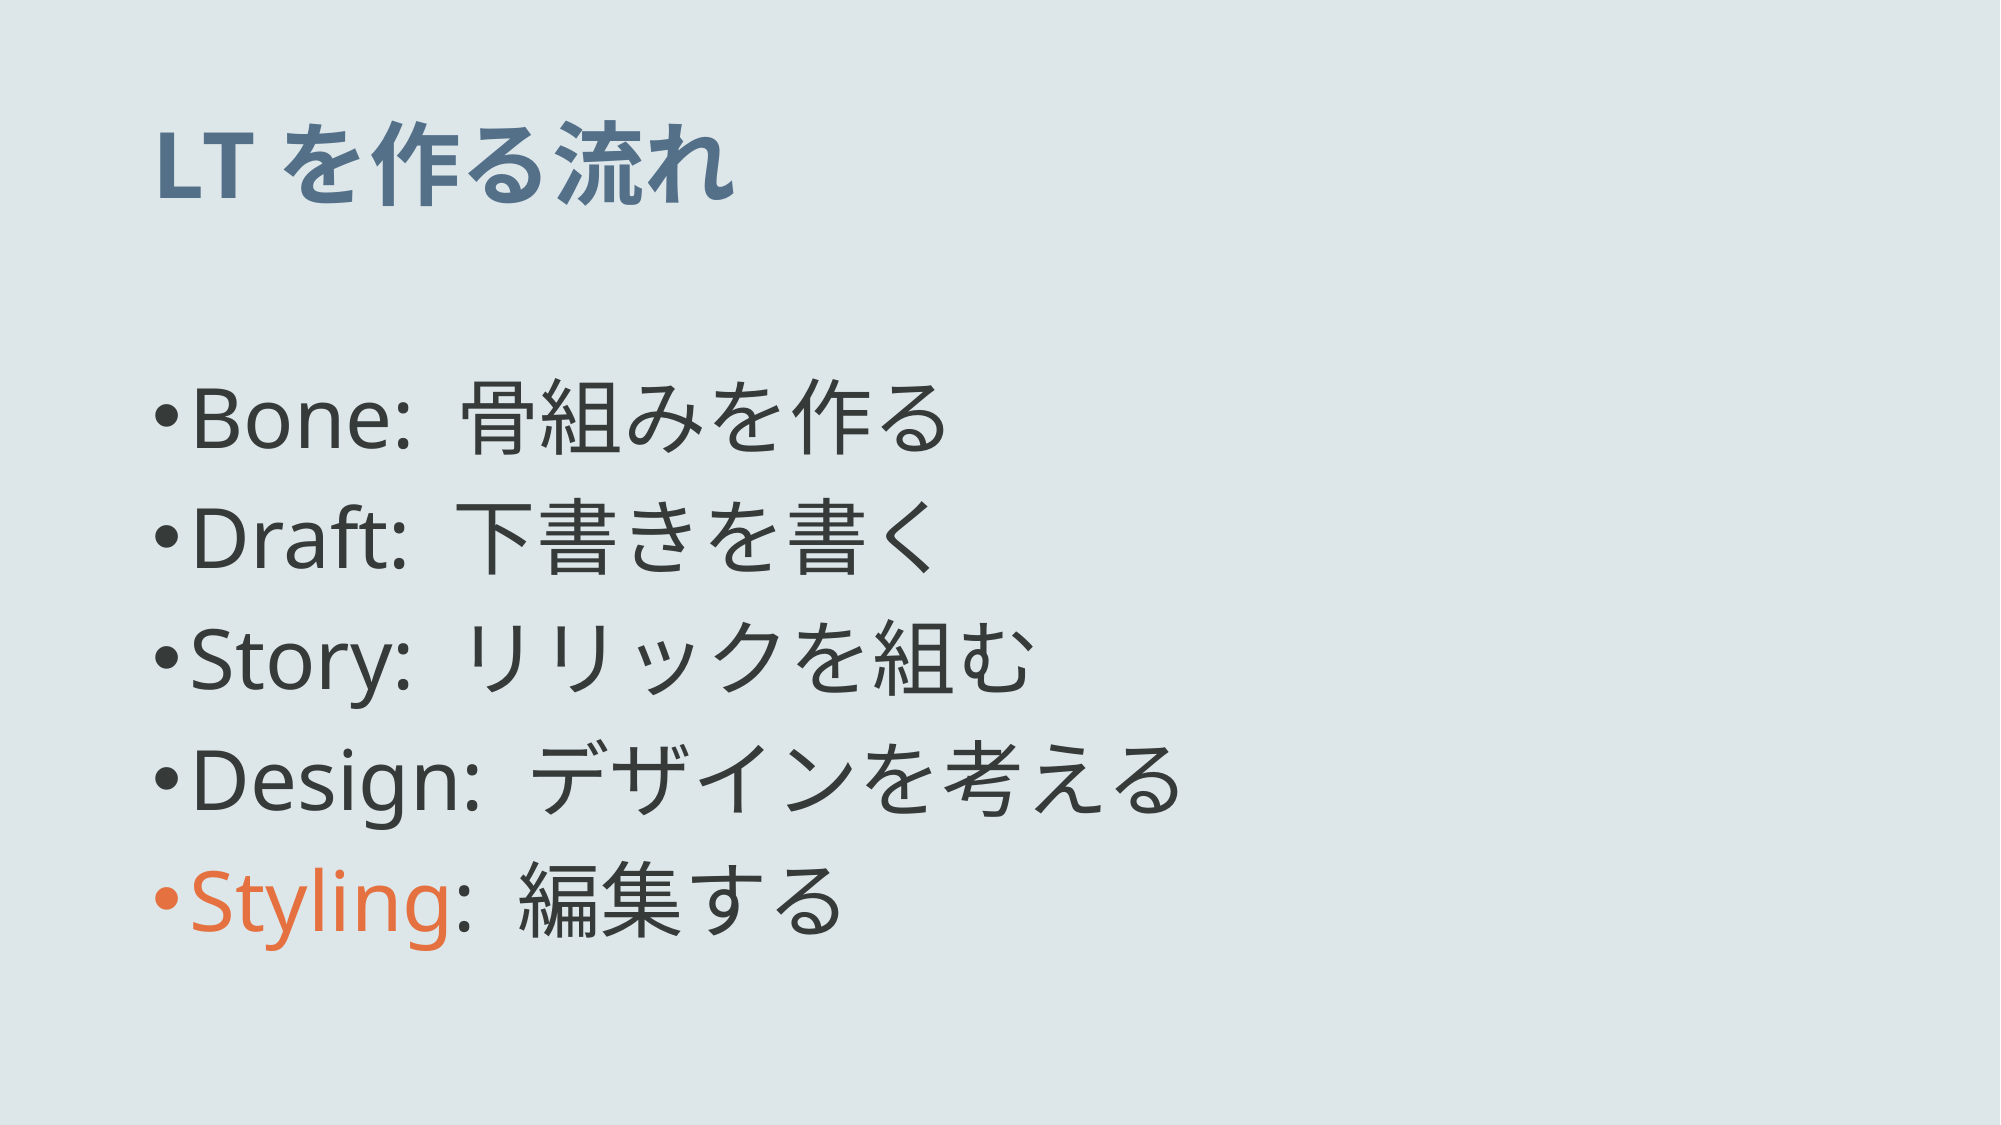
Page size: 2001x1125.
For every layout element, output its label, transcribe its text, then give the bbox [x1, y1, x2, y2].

title LTを作る流れ [137, 59, 1863, 278]
list Bone: 骨組みを作る Draft: 下書きを書く Story: リリックを組む Design: デザインを考える Styling: 編集する [137, 299, 1863, 1014]
